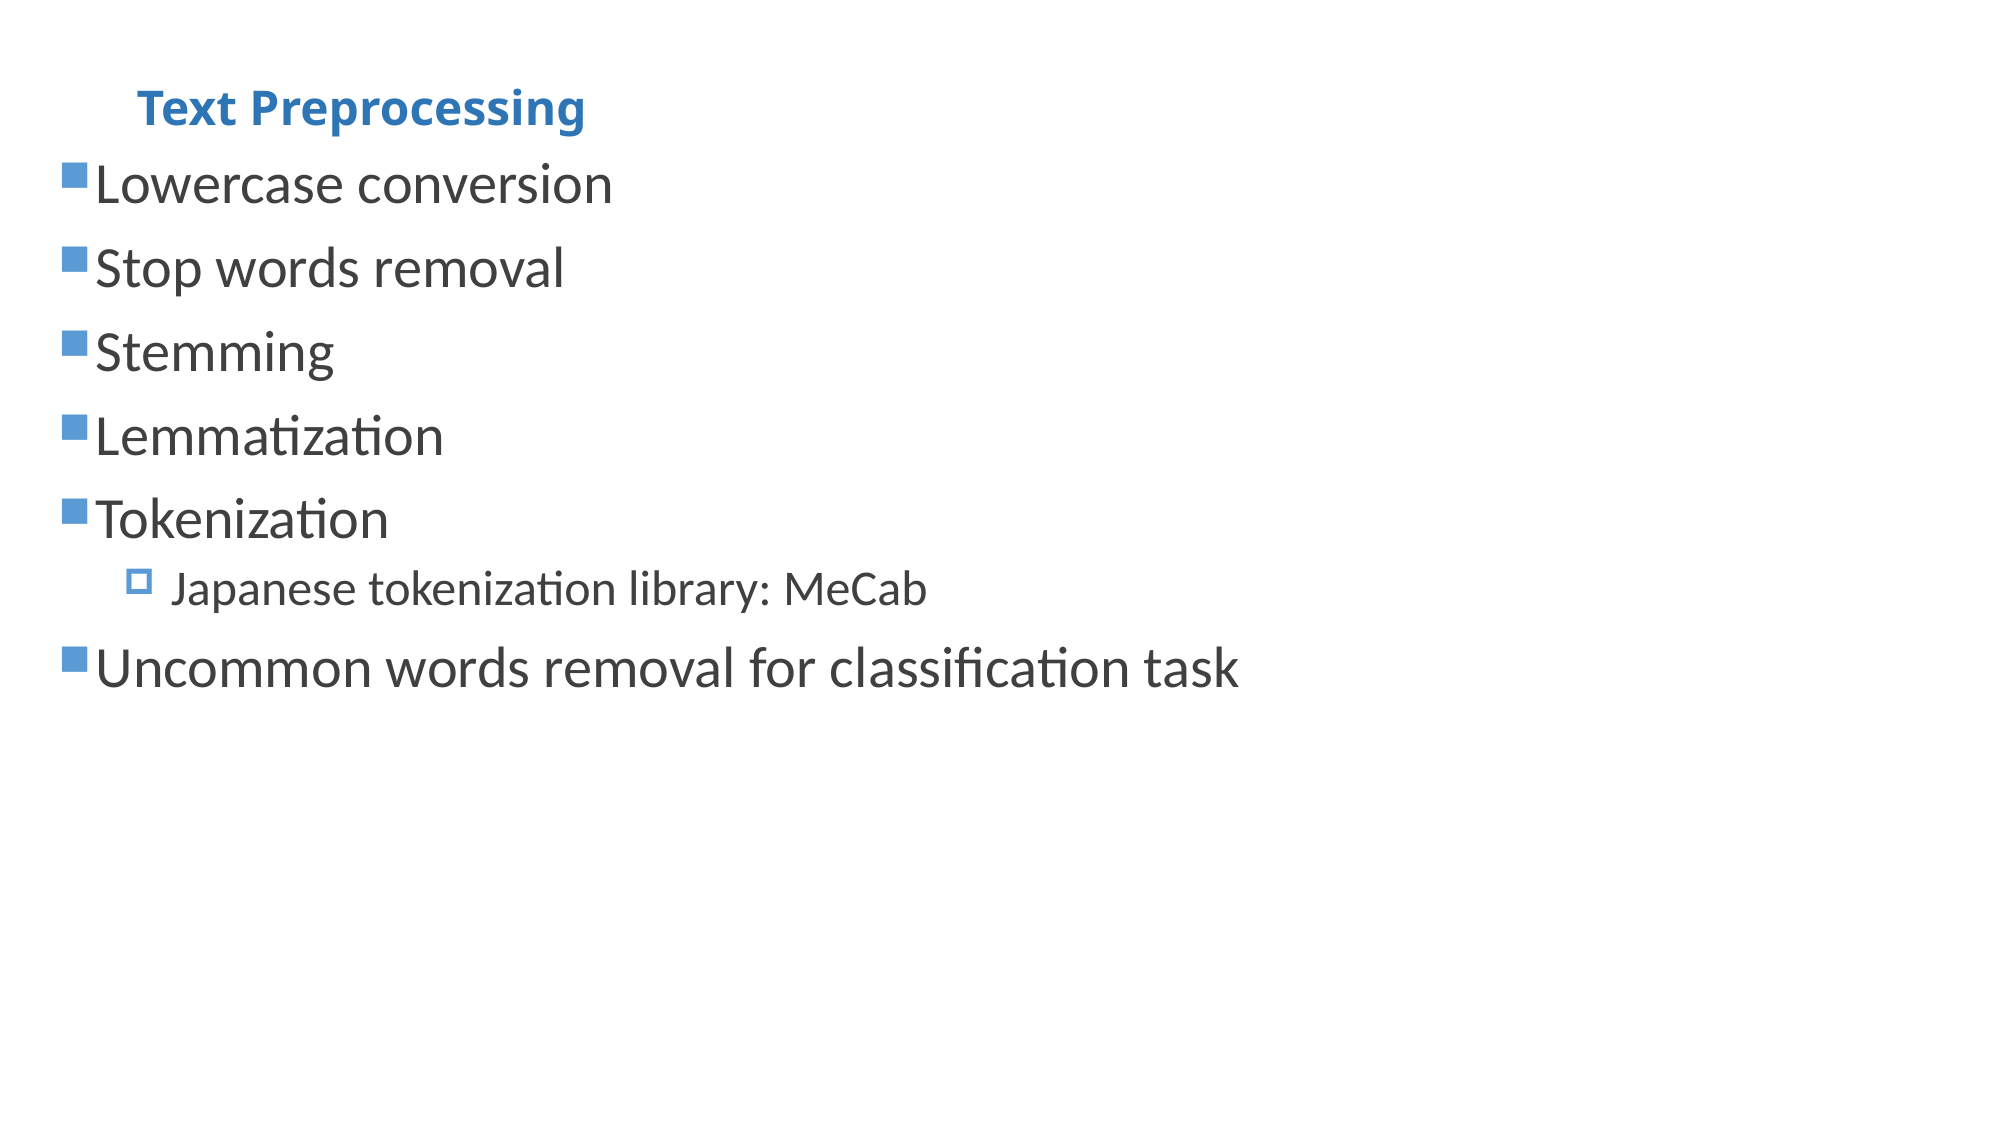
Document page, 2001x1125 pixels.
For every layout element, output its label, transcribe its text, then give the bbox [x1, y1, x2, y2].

title Text Preprocessing [121, 70, 1756, 149]
list Lowercase conversion Stop words removal Stemming Lemmatization Tokenization Japanese tokenization library: MeCab Uncommon words removal for classification task [43, 146, 1957, 1047]
